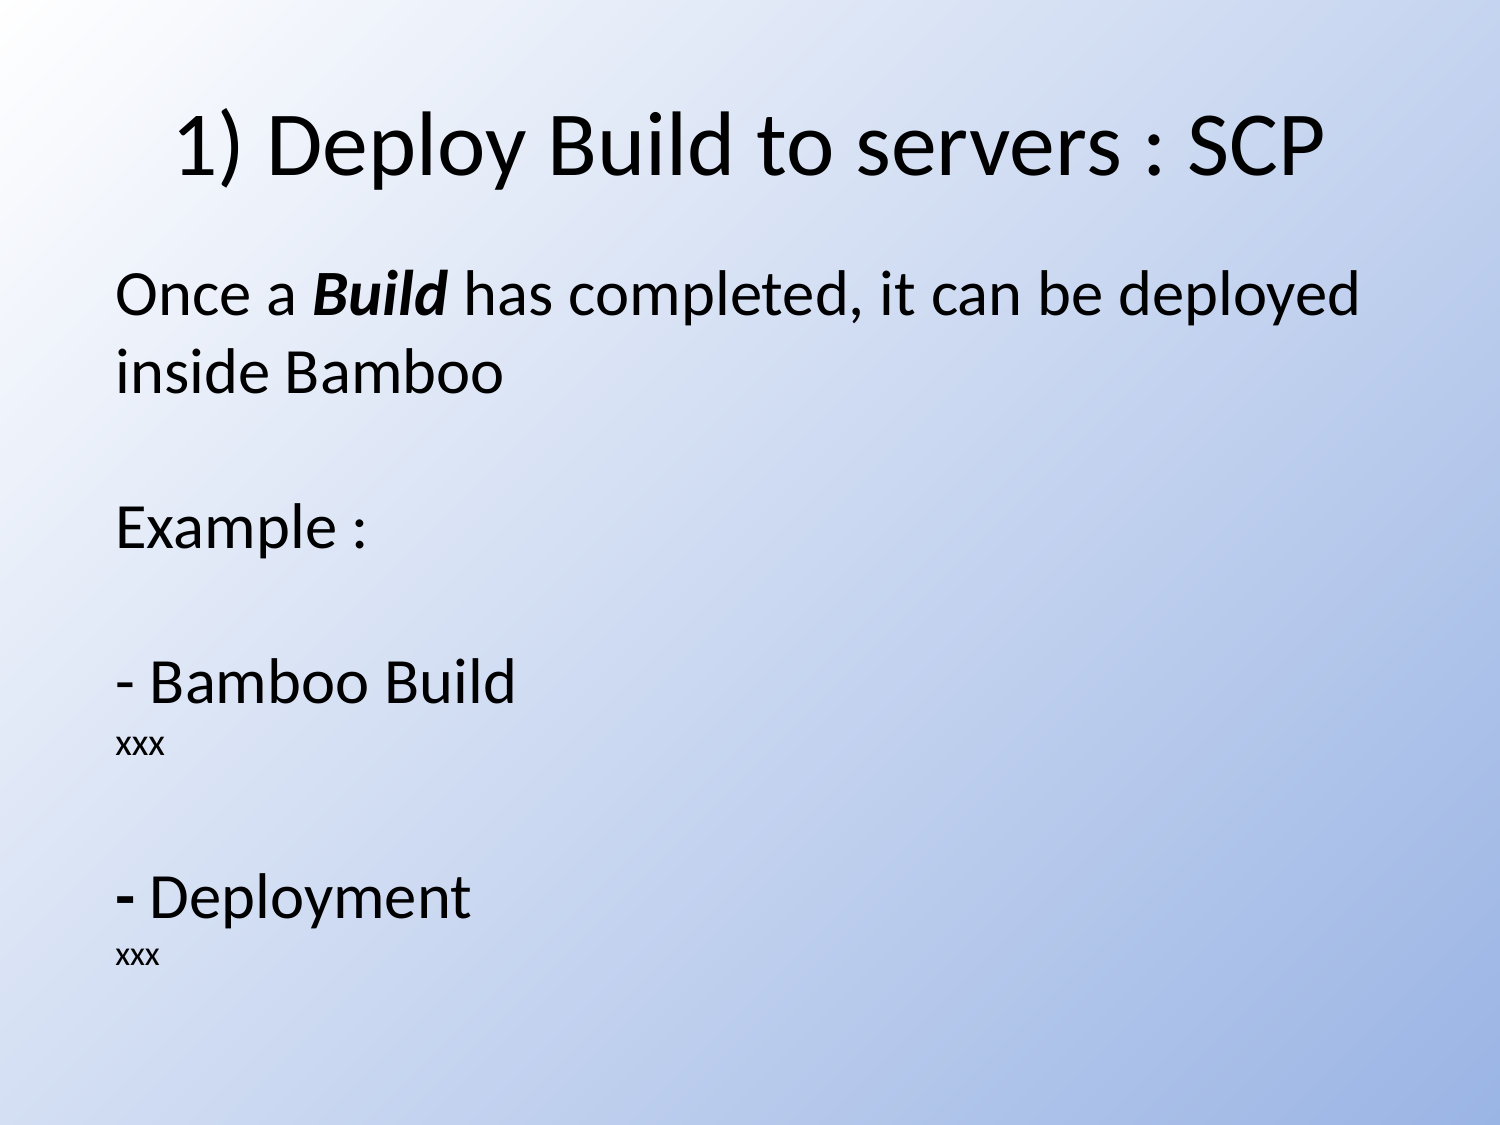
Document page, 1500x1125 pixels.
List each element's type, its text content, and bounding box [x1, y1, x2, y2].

list Once a Build has completed, it can be deployed inside Bamboo Example : - Bamboo Build xxx - Deployment xxx [100, 243, 1451, 986]
title 1) Deploy Build to servers : SCP [75, 45, 1425, 233]
